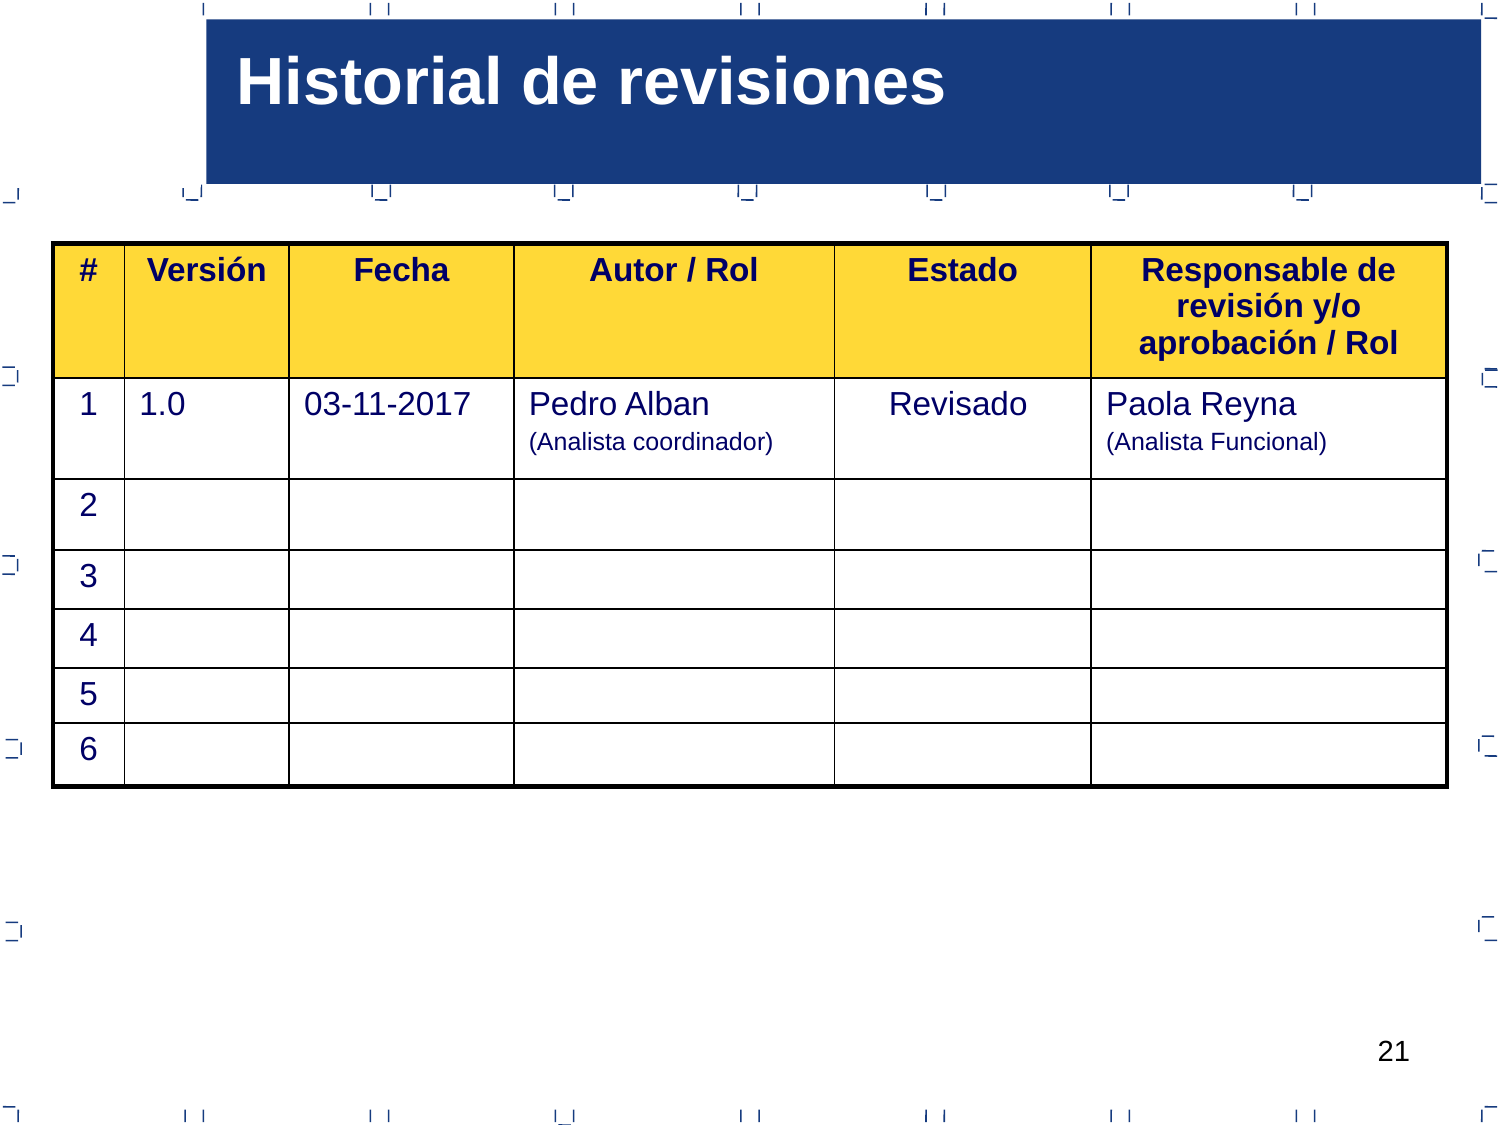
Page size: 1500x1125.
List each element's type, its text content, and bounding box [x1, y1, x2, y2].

table_cell [835, 669, 1090, 722]
table_cell 2 [55, 480, 124, 549]
table_header Responsable de revisión y/o aprobación / Rol [1092, 246, 1445, 377]
table_cell Revisado [835, 379, 1090, 478]
table_cell 1 [55, 379, 124, 478]
table_cell [125, 669, 288, 722]
table_header Autor / Rol [515, 246, 834, 377]
table_cell [290, 724, 513, 784]
table_cell [125, 480, 288, 549]
table_cell Pedro Alban (Analista coordinador) [515, 379, 834, 478]
table_cell [835, 610, 1090, 667]
table_cell [125, 724, 288, 784]
table_cell [290, 610, 513, 667]
table_cell [1092, 669, 1445, 722]
table_cell 4 [55, 610, 124, 667]
table_cell [515, 480, 834, 549]
text_box Historial de revisiones [221, 30, 963, 126]
table_cell 6 [55, 724, 124, 784]
table_cell Paola Reyna (Analista Funcional) [1092, 379, 1445, 478]
table_cell 5 [55, 669, 124, 722]
table_cell [290, 551, 513, 608]
table_cell [835, 551, 1090, 608]
table_header Fecha [290, 246, 513, 377]
table_cell 1.0 [125, 379, 288, 478]
table_cell [125, 551, 288, 608]
table_cell [835, 480, 1090, 549]
table_header # [55, 246, 124, 377]
table_cell [835, 724, 1090, 784]
table_cell [1092, 551, 1445, 608]
table_cell [515, 669, 834, 722]
table_cell [1092, 610, 1445, 667]
table_cell [515, 724, 834, 784]
table_cell [290, 480, 513, 549]
table_header Versión [125, 246, 288, 377]
table_cell [515, 610, 834, 667]
table_header Estado [835, 246, 1090, 377]
table_cell 03-11-2017 [290, 379, 513, 478]
table_cell [1092, 724, 1445, 784]
table_cell 3 [55, 551, 124, 608]
table_cell [515, 551, 834, 608]
table_cell [1092, 480, 1445, 549]
table_cell [125, 610, 288, 667]
table_cell [290, 669, 513, 722]
